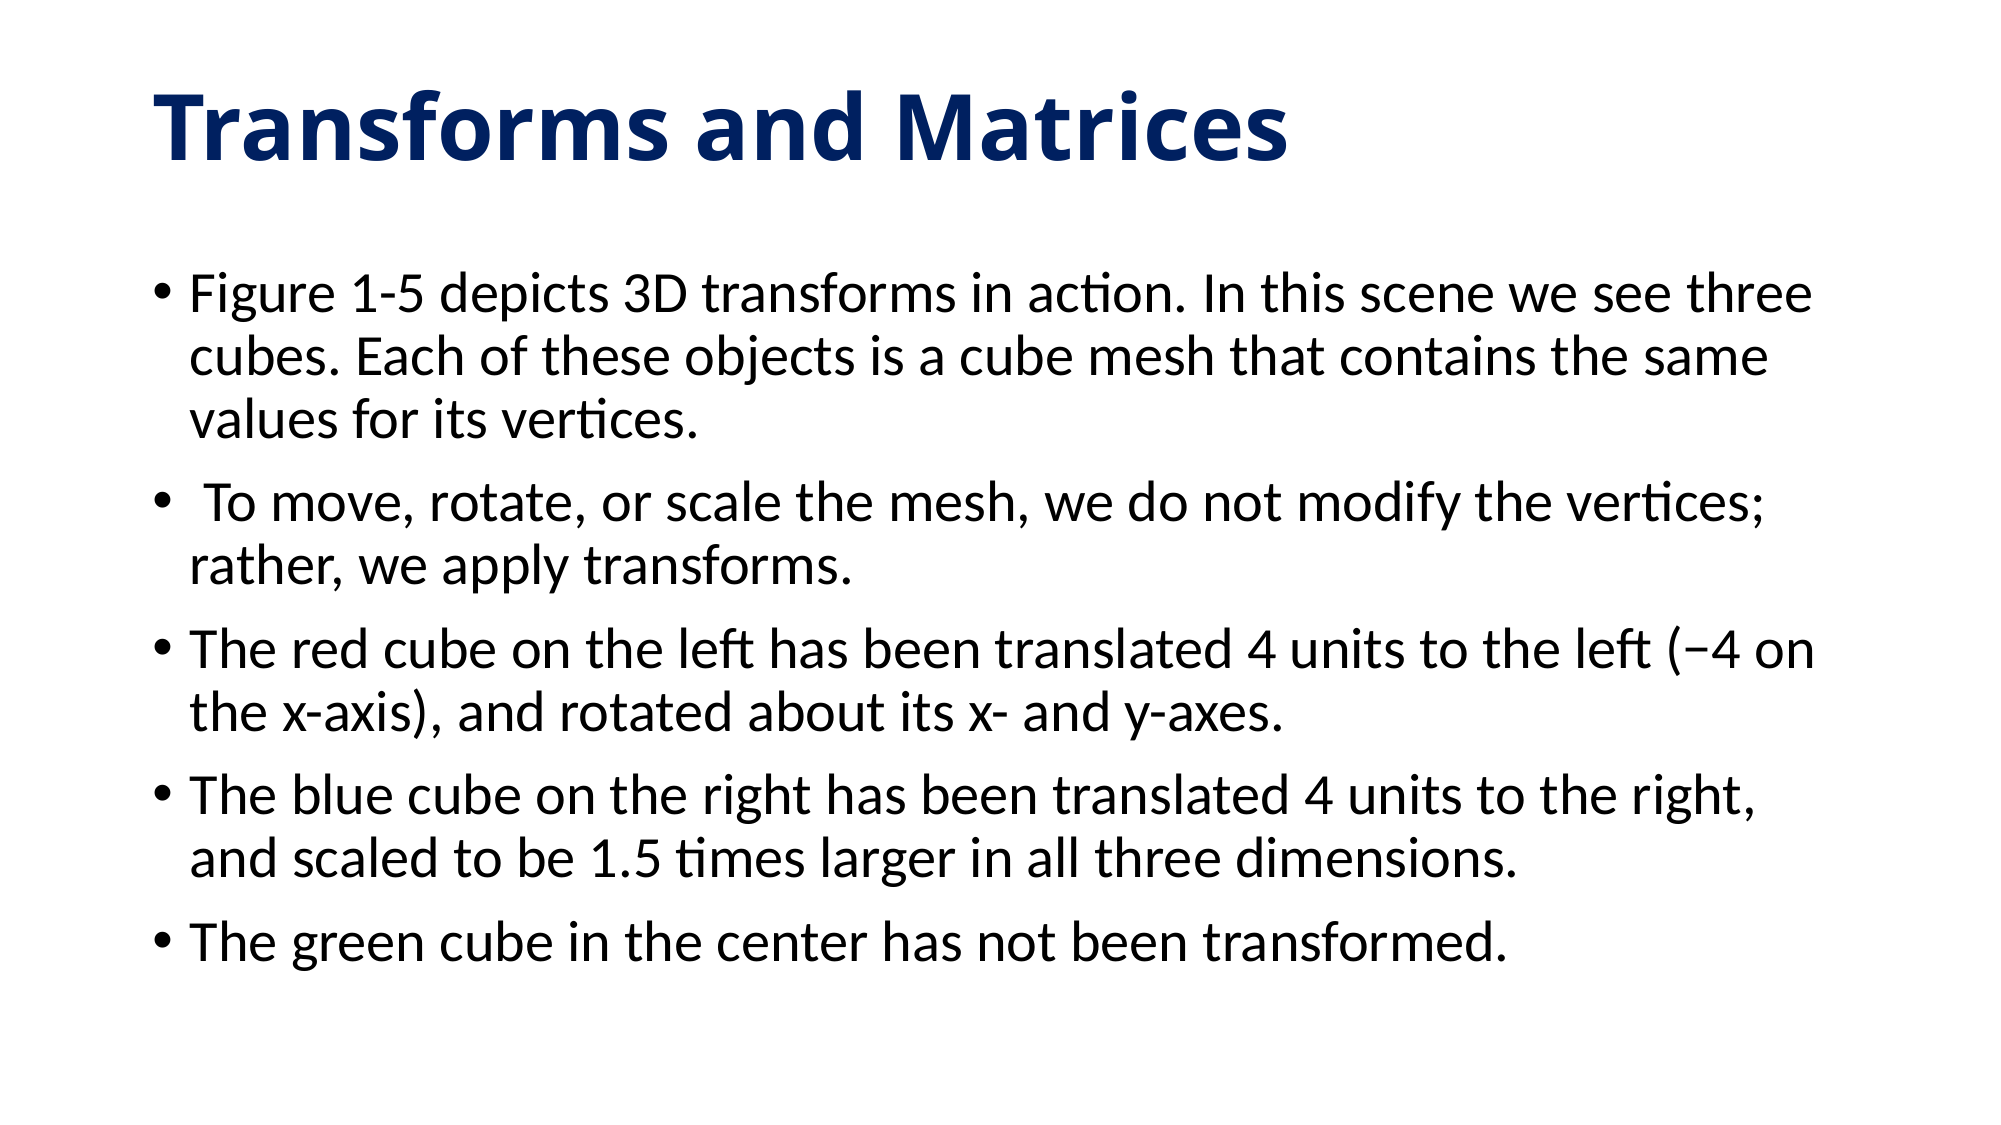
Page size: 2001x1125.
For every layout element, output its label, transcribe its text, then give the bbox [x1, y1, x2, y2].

title Transforms and Matrices [137, 21, 1863, 240]
list Figure 1-5 depicts 3D transforms in action. In this scene we see three cubes. Each of these objects is a cube mesh that contains the same values for its vertices. To move, rotate, or scale the mesh, we do not modify the vertices; rather, we apply transforms. The red cube on the left has been translated 4 units to the left (−4 on the x-axis), and rotated about its x- and y-axes. The blue cube on the right has been translated 4 units to the right, and scaled to be 1.5 times larger in all three dimensions. The green cube in the center has not been transformed. [137, 254, 1863, 1100]
